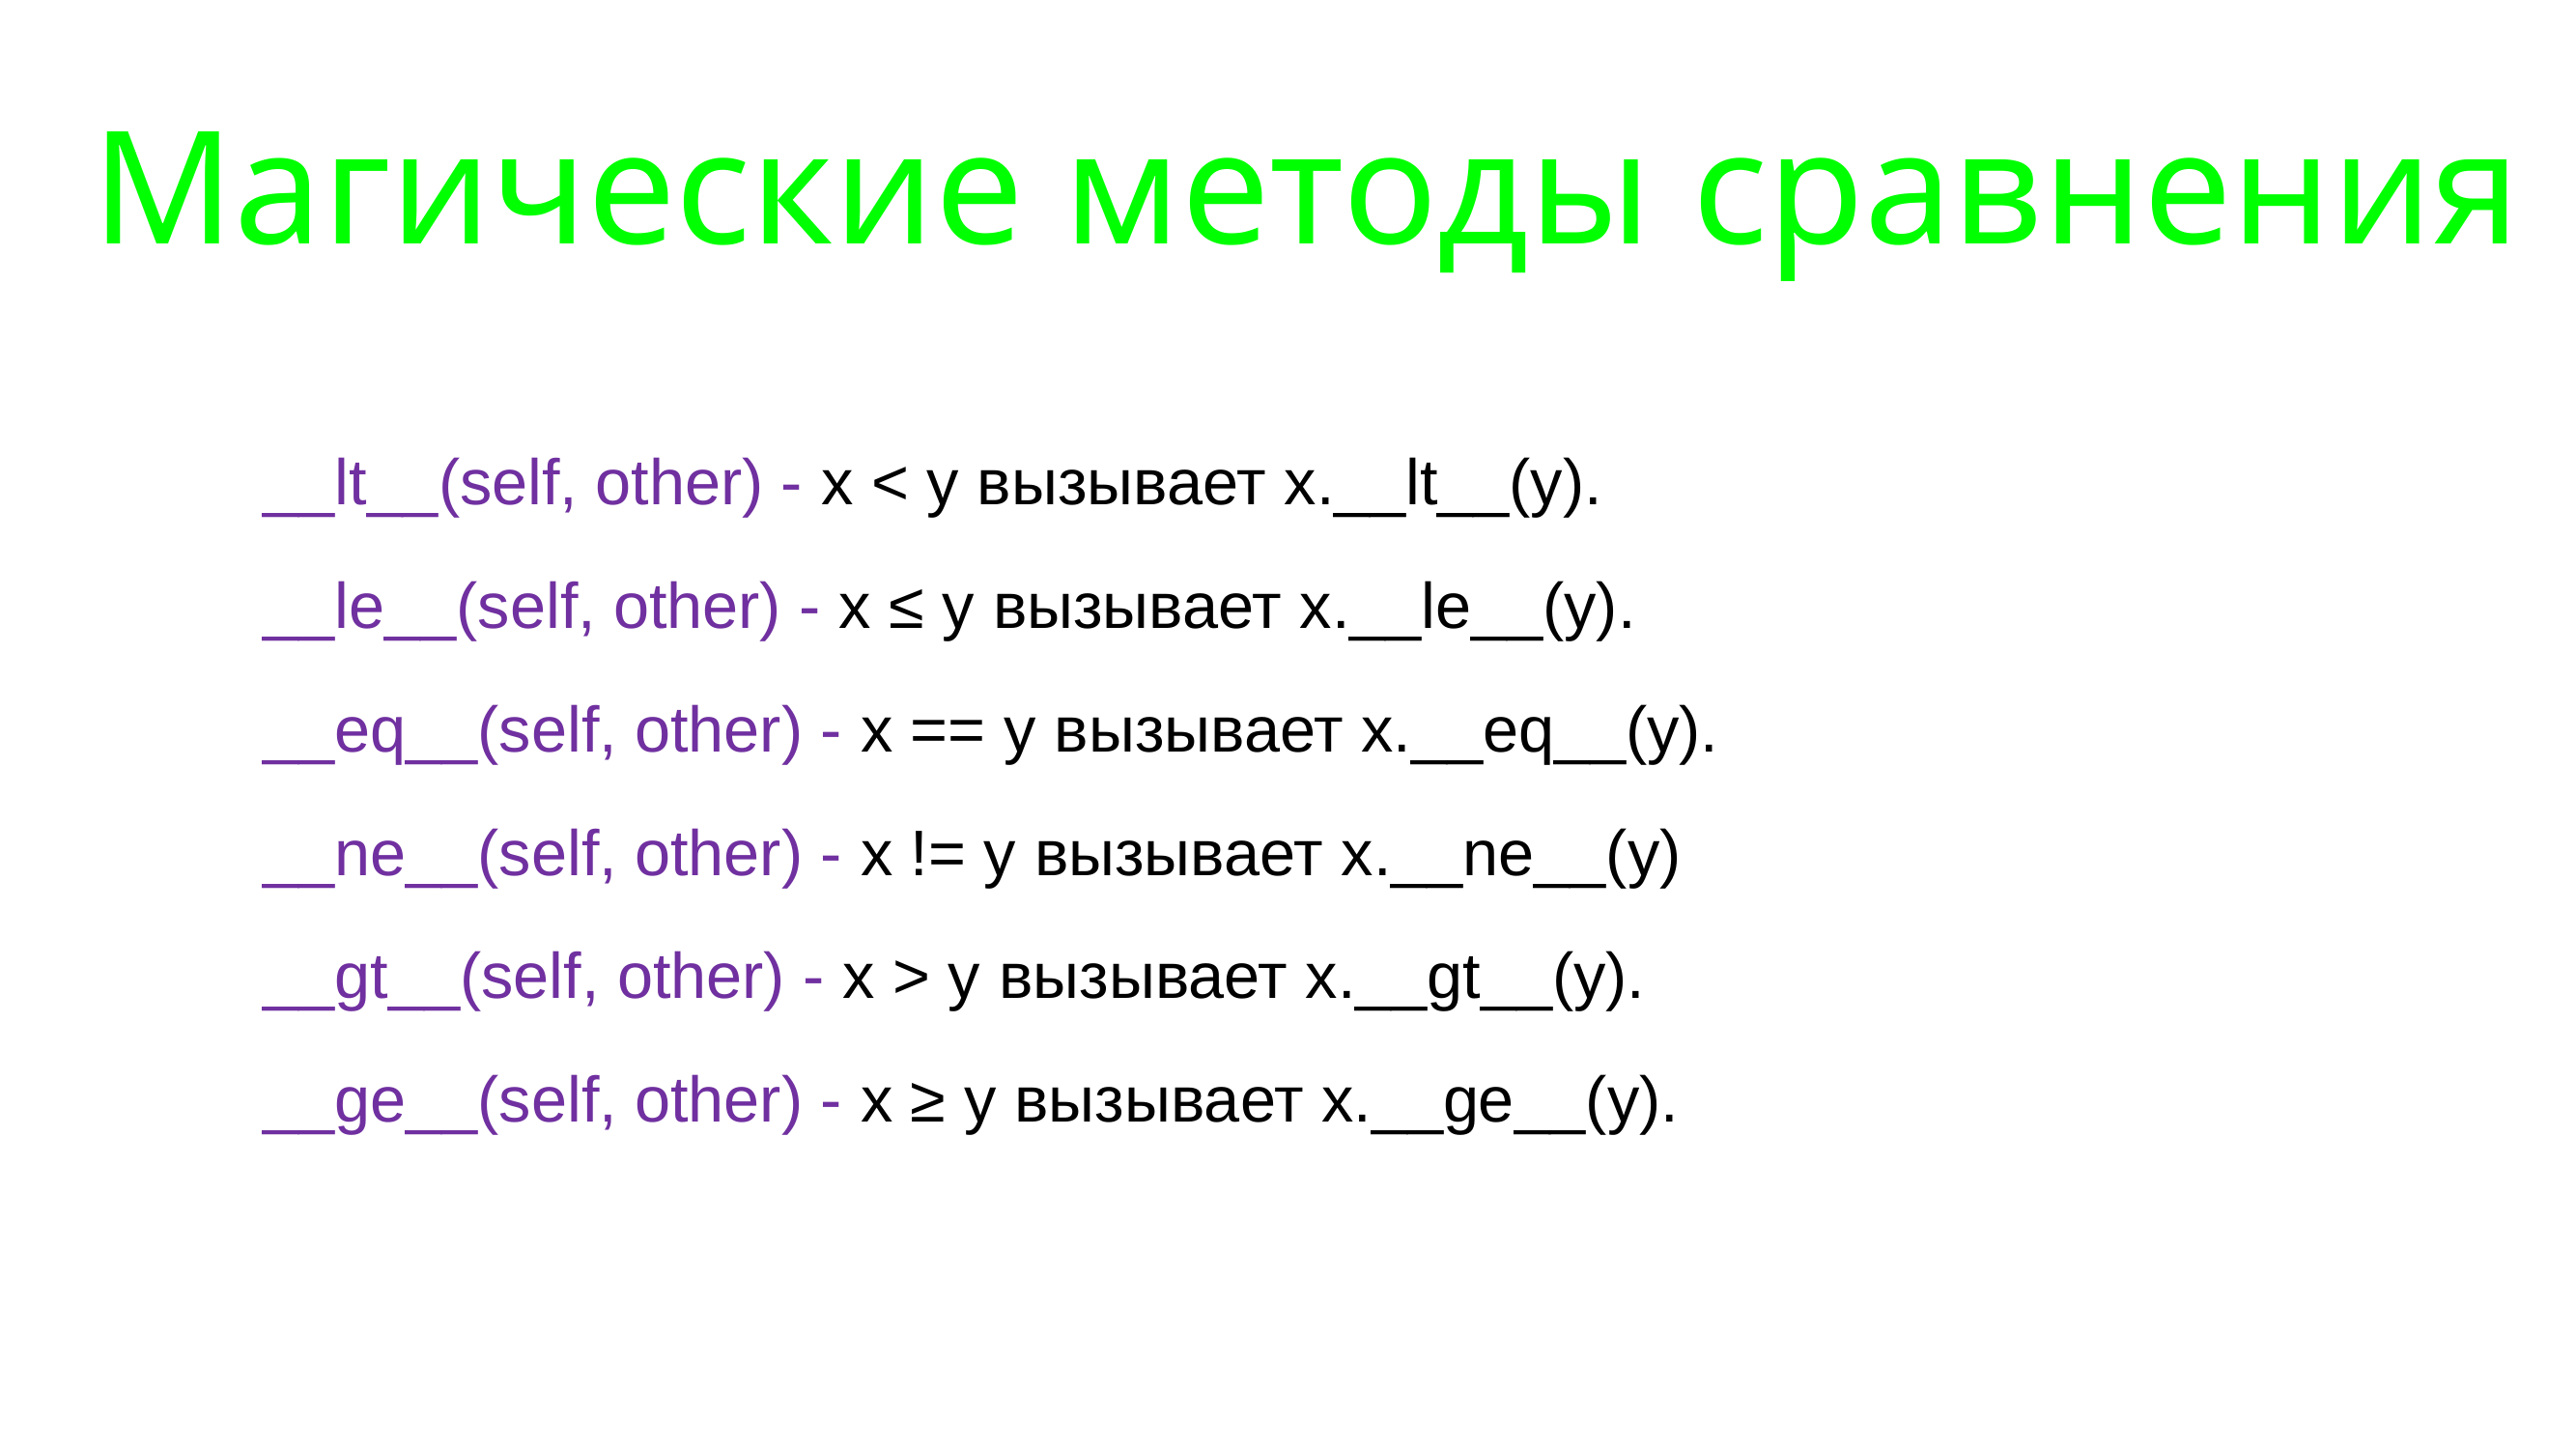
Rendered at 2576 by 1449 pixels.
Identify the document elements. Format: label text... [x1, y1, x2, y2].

title Магические методы сравнения [37, 0, 2576, 362]
text_box __lt__(self, other) - x < y вызывает x.__lt__(y). __le__(self, other) - x ≤ y вызывает x.__le__(y). __eq__(self, other) - x == y вызывает x.__eq__(y). __ne__(self, other) - x != y вызывает x.__ne__(y) __gt__(self, other) - x > y вызывает x.__gt__(y). __ge__(self, other) - x ≥ y вызывает x.__ge__(y). [141, 332, 2354, 1367]
